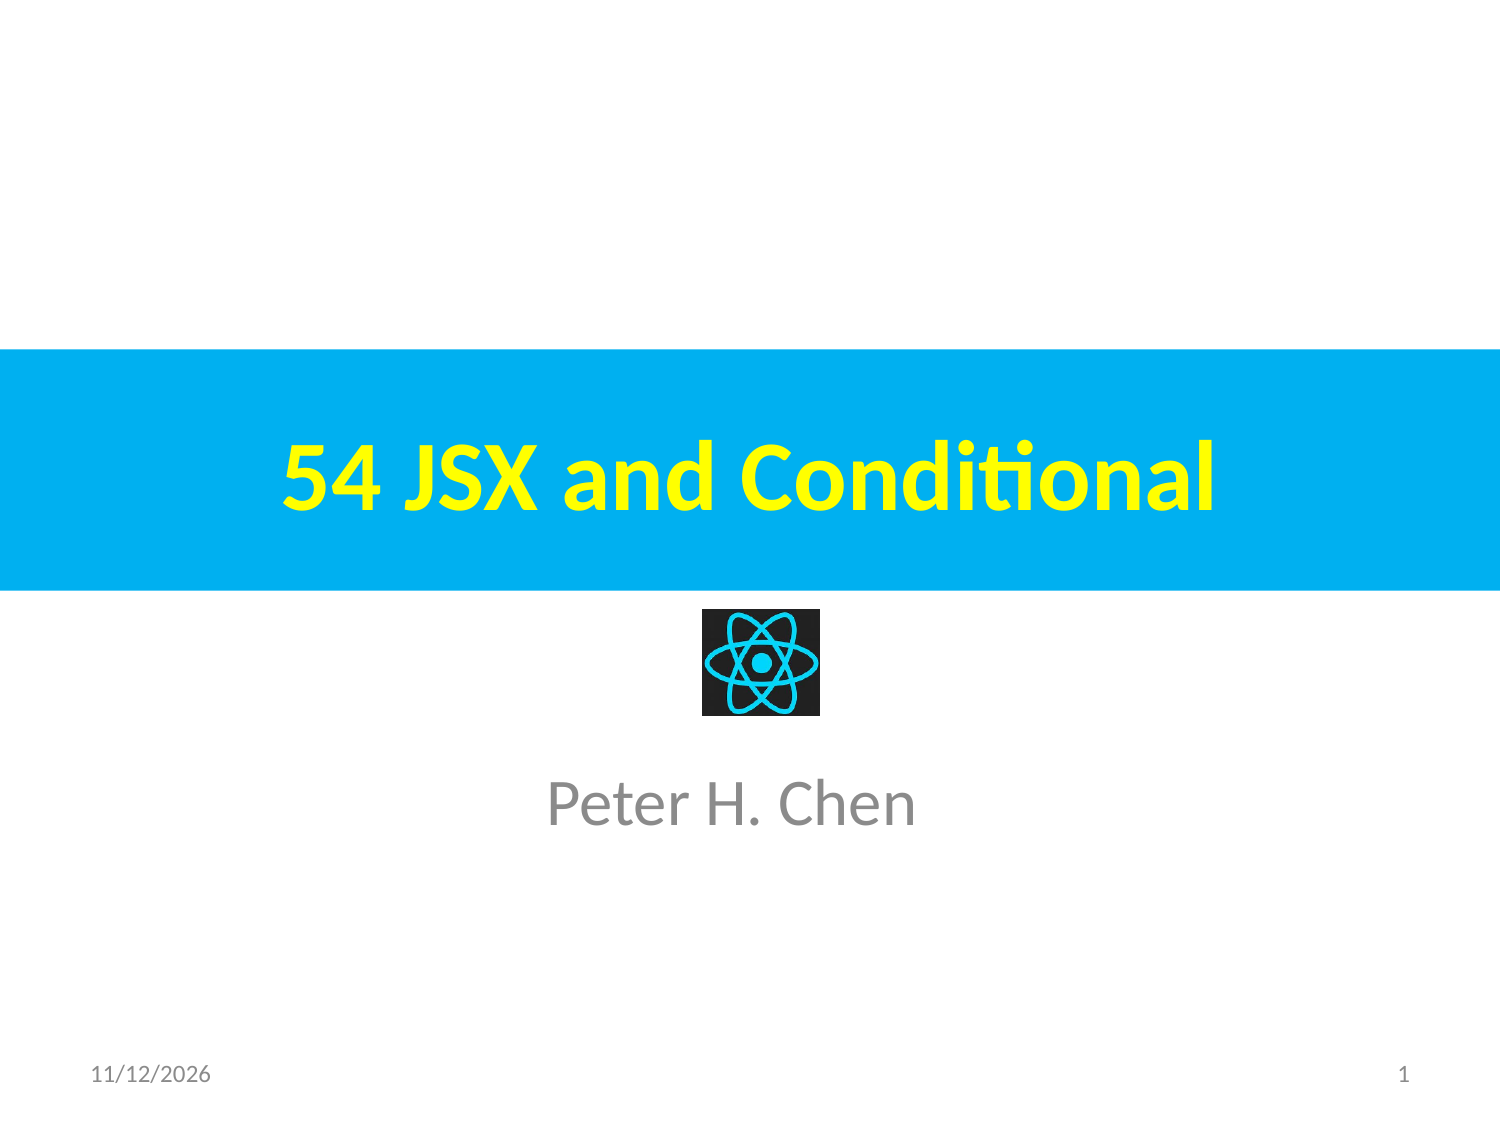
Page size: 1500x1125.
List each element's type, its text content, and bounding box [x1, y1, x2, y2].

slide_number 1 [1074, 1042, 1425, 1103]
title 54 JSX and Conditional [0, 349, 1500, 591]
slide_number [75, 1042, 425, 1103]
picture [702, 609, 821, 716]
subtitle Peter H. Chen [206, 751, 1257, 866]
